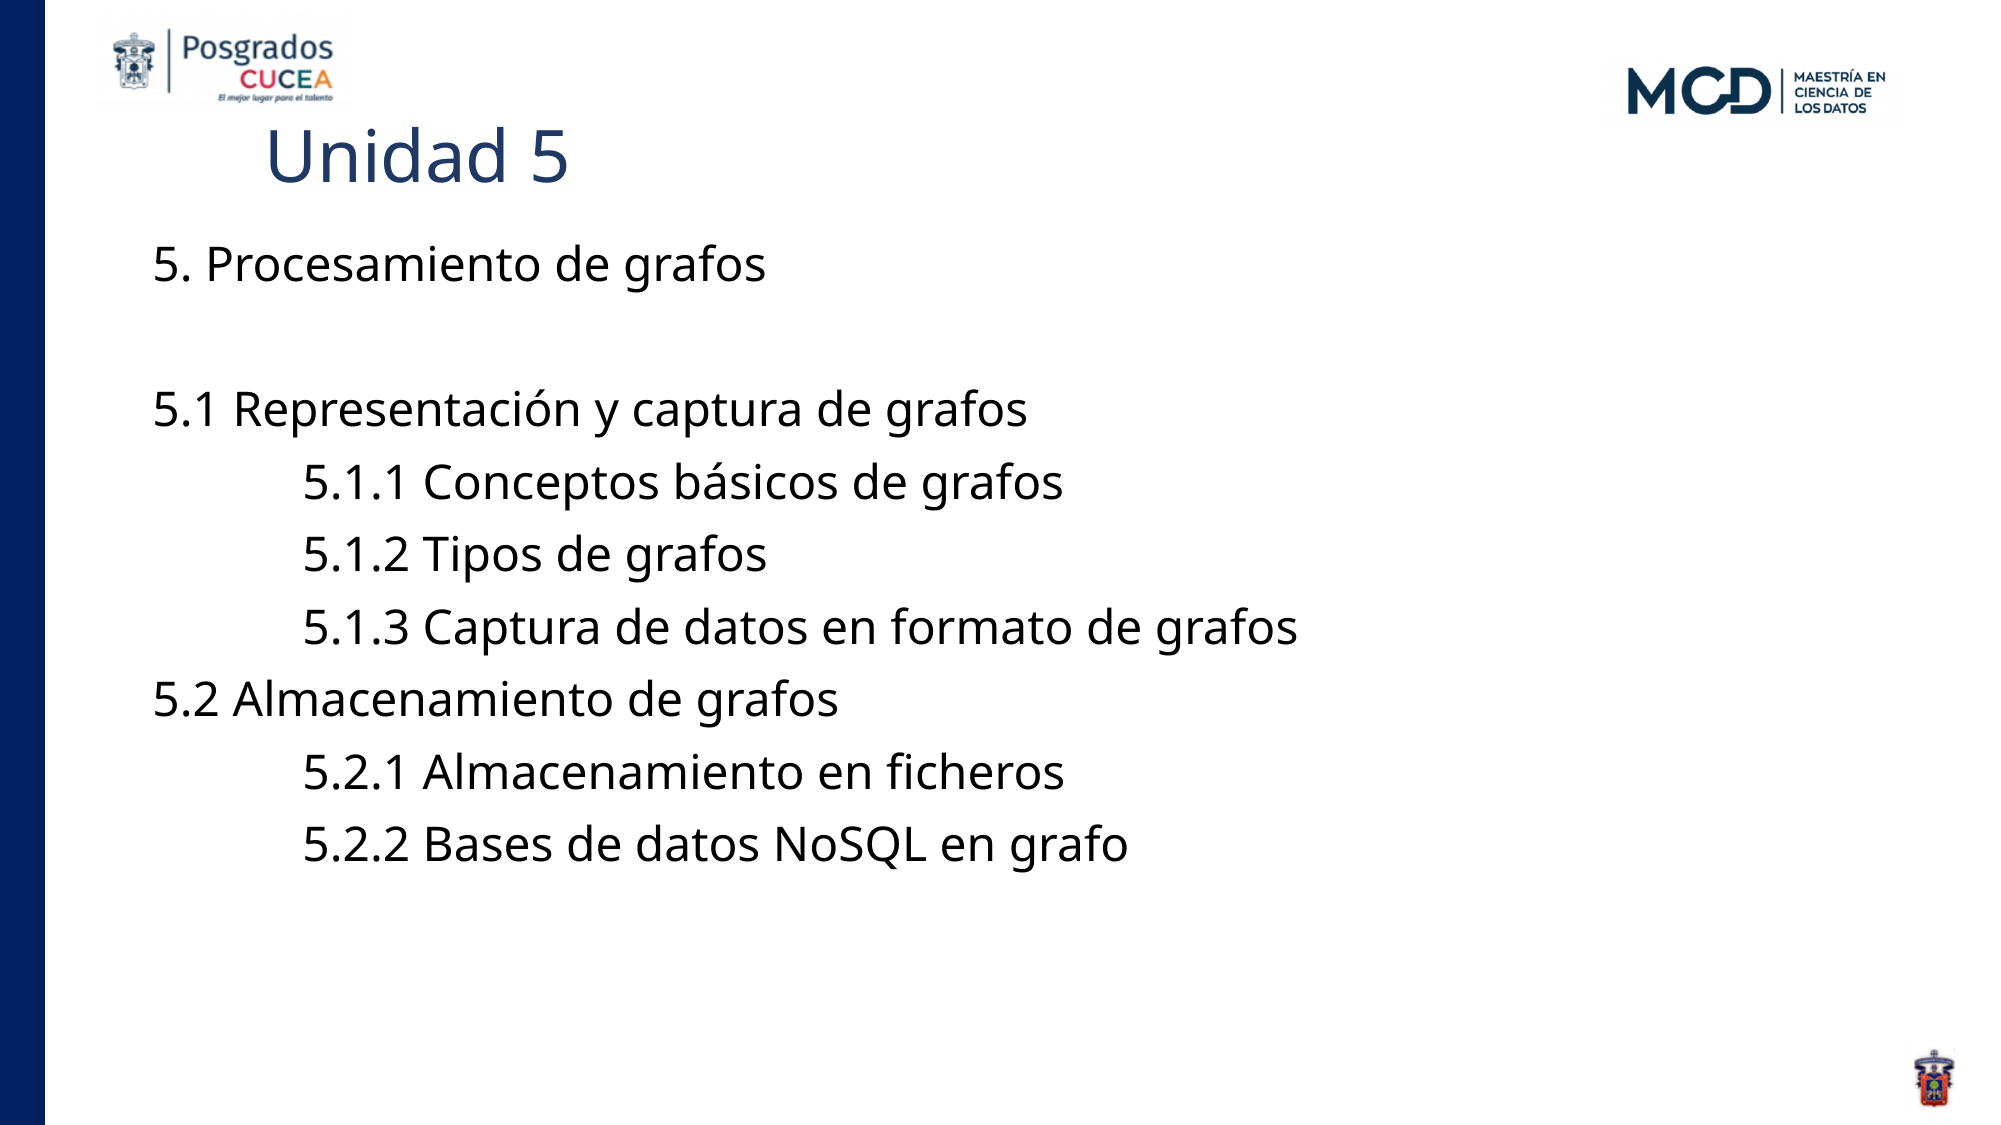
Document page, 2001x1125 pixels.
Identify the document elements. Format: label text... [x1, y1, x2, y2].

picture [96, 10, 354, 113]
list 5. Procesamiento de grafos 5.1 Representación y captura de grafos 5.1.1 Conceptos básicos de grafos 5.1.2 Tipos de grafos 5.1.3 Captura de datos en formato de grafos 5.2 Almacenamiento de grafos 5.2.1 Almacenamiento en ficheros 5.2.2 Bases de datos NoSQL en grafo [137, 232, 2000, 947]
text_box [0, 0, 45, 1125]
picture [1601, 49, 1904, 132]
title Unidad 5 [249, 112, 1811, 206]
picture [1903, 1037, 1955, 1114]
